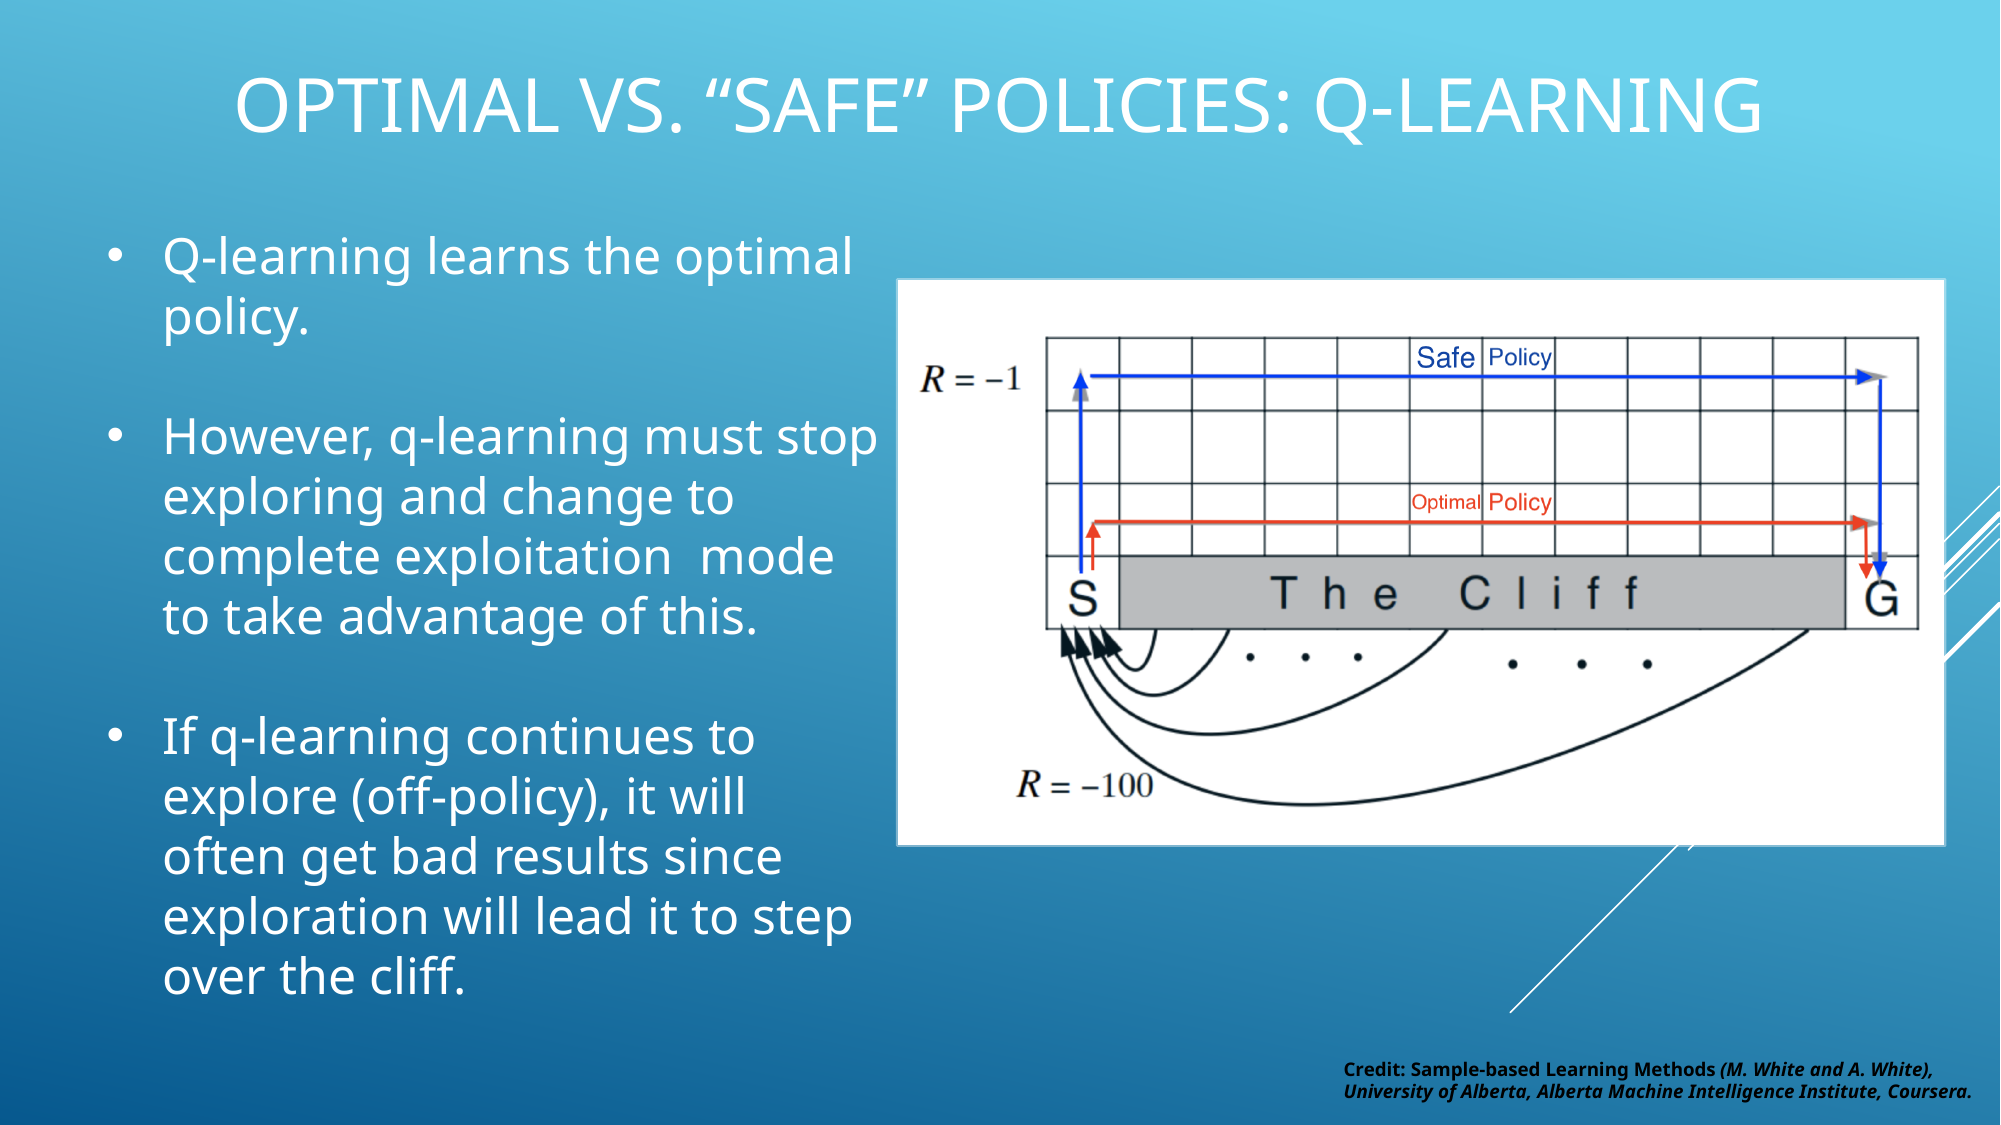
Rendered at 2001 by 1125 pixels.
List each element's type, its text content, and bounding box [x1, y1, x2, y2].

title Optimal Vs. “Safe” Policies: Q-learning [147, 44, 1853, 156]
text_box Q-learning learns the optimal policy. However, q-learning must stop exploring and change to complete exploitation mode to take advantage of this. If q-learning continues to explore (off-policy), it will often get bad results since exploration will lead it to step over the cliff. [91, 217, 899, 1012]
text_box Credit: Sample-based Learning Methods (M. White and A. White), University of Alberta, Alberta Machine Intelligence Institute, Coursera. [1328, 1050, 2000, 1110]
picture [898, 280, 1945, 845]
